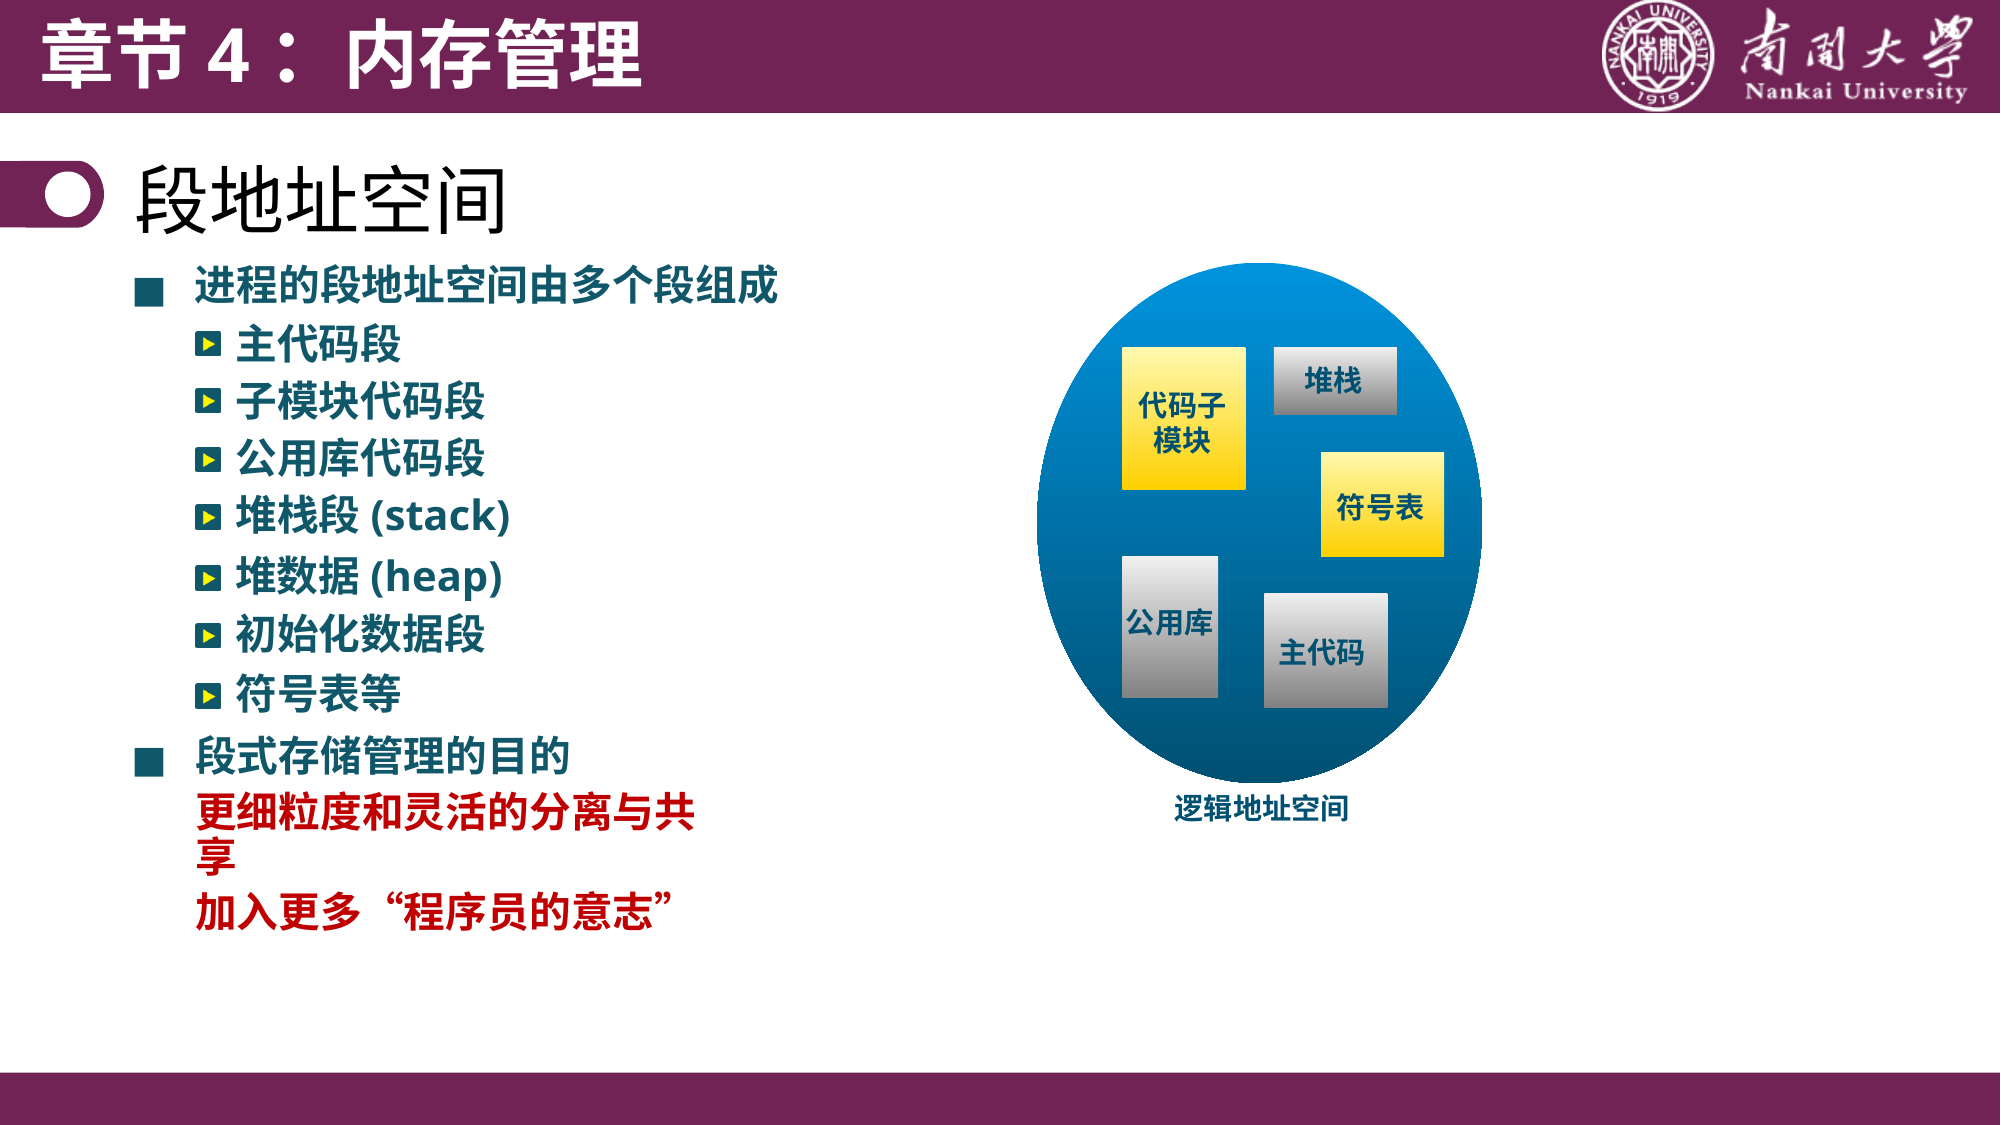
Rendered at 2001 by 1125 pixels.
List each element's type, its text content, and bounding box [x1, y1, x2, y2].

text_box 章节4：内存管理 [24, 0, 1025, 116]
text_box 进程的段地址空间由多个段组成 [180, 256, 882, 318]
picture [195, 565, 221, 591]
picture [195, 622, 221, 648]
text_box 子模块代码段 [220, 371, 741, 430]
picture [1602, 0, 2001, 115]
text_box ■ [116, 258, 182, 318]
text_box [122, 727, 753, 902]
text_box 段地址空间 [120, 142, 1850, 256]
picture [195, 447, 221, 473]
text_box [1036, 262, 1483, 834]
text_box 堆栈段(stack) [220, 487, 741, 548]
picture [195, 388, 221, 414]
picture [195, 504, 221, 530]
picture [195, 683, 221, 709]
text_box 堆数据(heap) [220, 548, 770, 609]
text_box 符号表等 [220, 666, 741, 725]
text_box 初始化数据段 [220, 605, 741, 666]
picture [195, 330, 221, 356]
text_box 公用库代码段 [220, 430, 741, 487]
text_box 主代码段 [220, 313, 741, 371]
